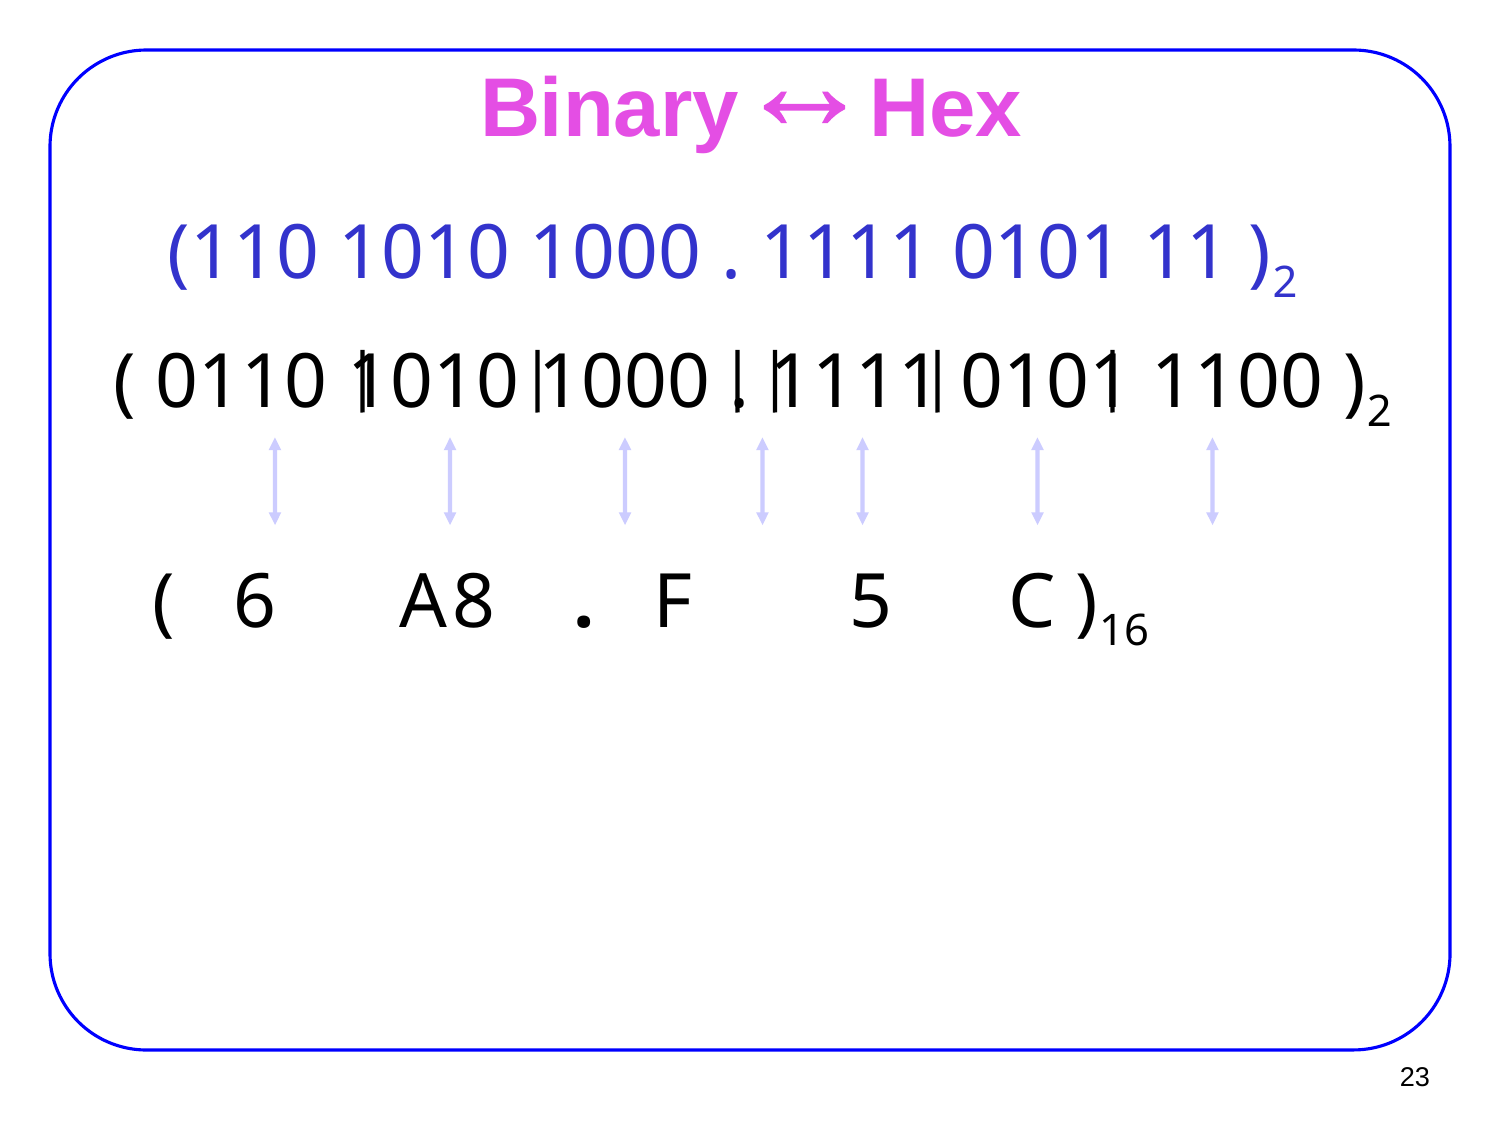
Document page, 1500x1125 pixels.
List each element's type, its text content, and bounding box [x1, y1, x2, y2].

text_box [1206, 443, 1219, 526]
text_box [1031, 443, 1044, 526]
text_box [268, 443, 282, 526]
text_box [756, 443, 769, 526]
text_box ( 0110 1010 1000 . 1111 0101 1100 )2 [99, 324, 1407, 443]
text_box (110 1010 1000 . 1111 0101 11 )2 [153, 196, 1313, 314]
text_box [618, 443, 632, 526]
title Binary  Hex [113, 66, 1389, 140]
text_box ( 6 A 8 . F 5 C )16 [137, 544, 1388, 662]
text_box [856, 443, 869, 526]
slide_number 23 [1351, 1047, 1444, 1104]
text_box [443, 443, 457, 526]
